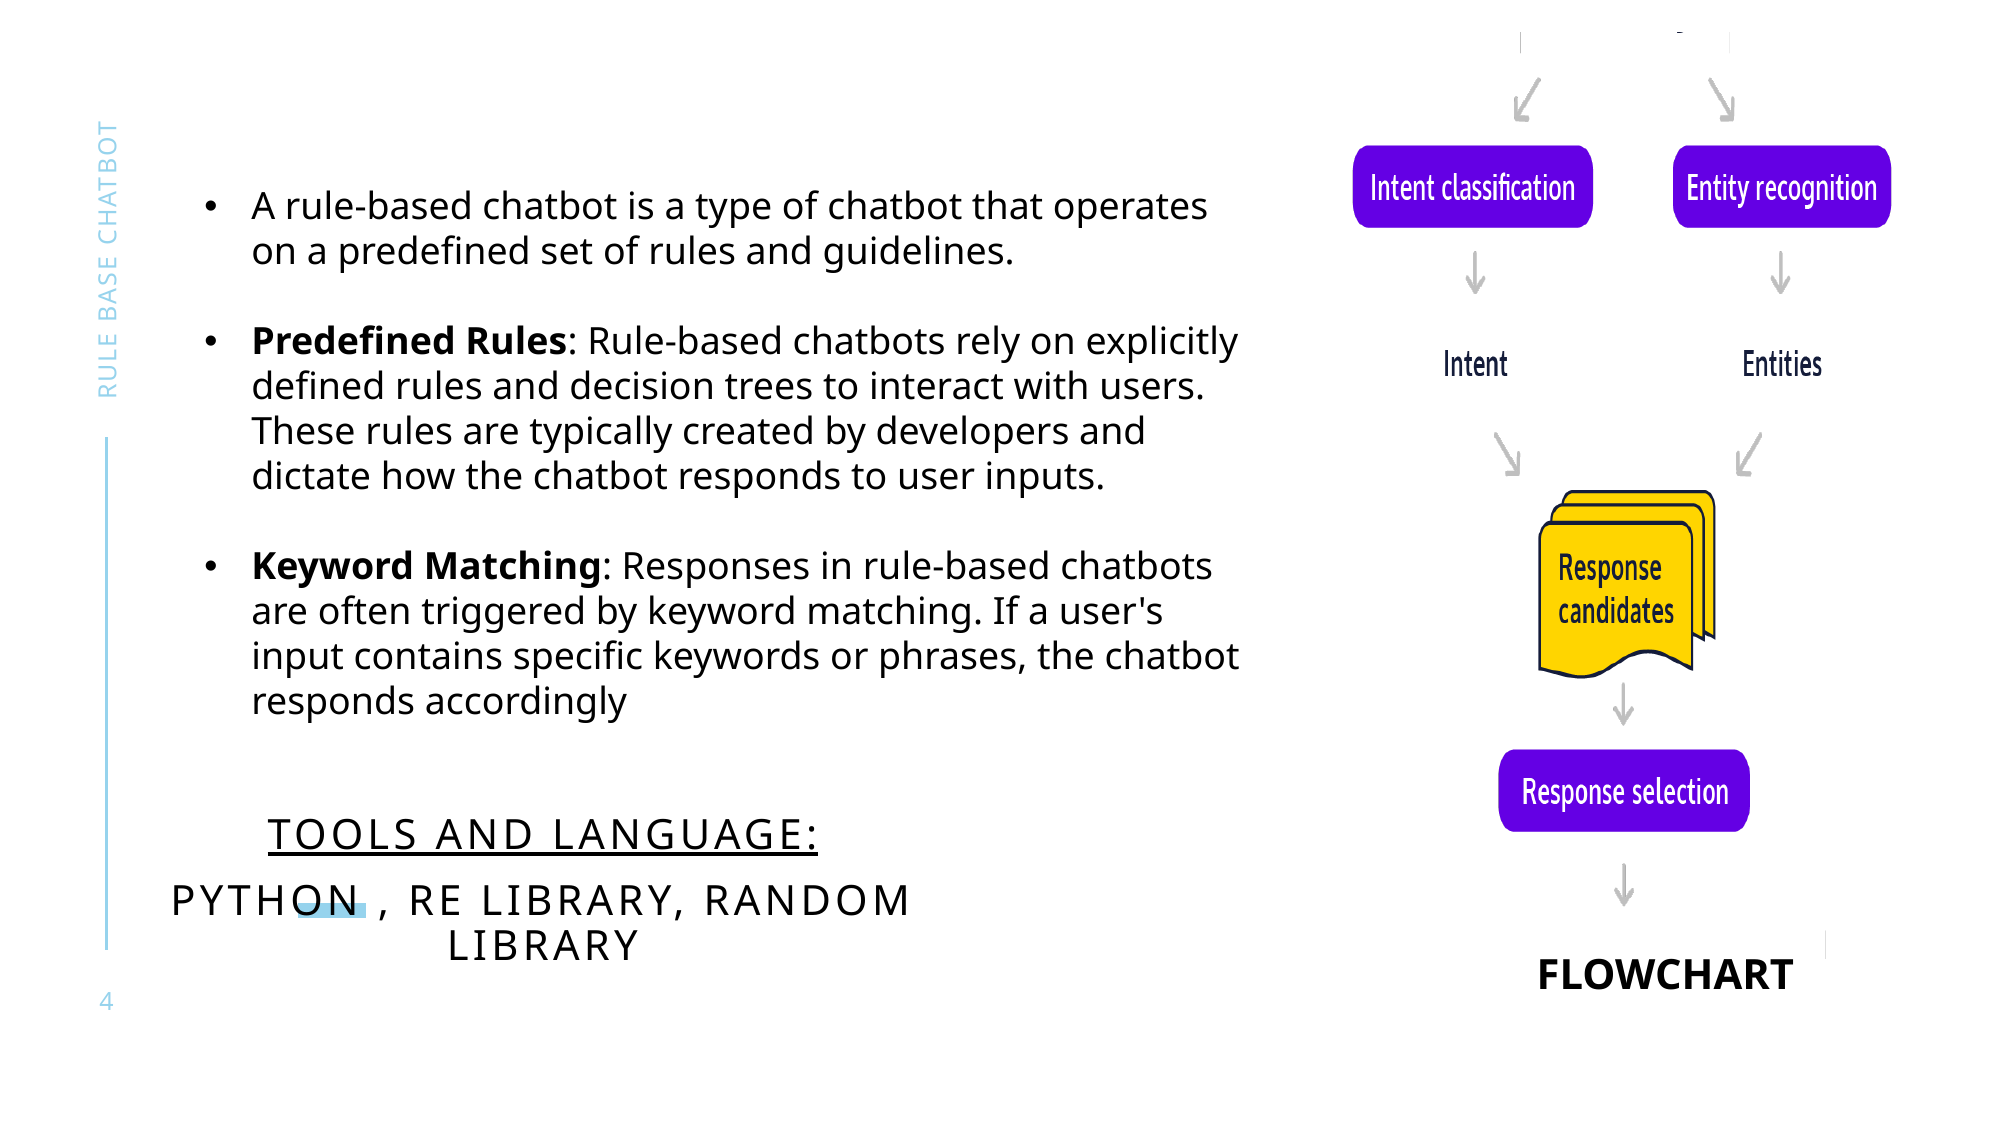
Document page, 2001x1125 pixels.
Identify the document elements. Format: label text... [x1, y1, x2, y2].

footer Rule base chatbot [90, 107, 122, 400]
picture [1062, 32, 2001, 959]
slide_number 4 [68, 987, 144, 1018]
title flowchart [1536, 977, 1834, 998]
text_box A rule-based chatbot is a type of chatbot that operates on a predefined set of rules and guidelines. Predefined Rules: Rule-based chatbots rely on explicitly defined rules and decision trees to interact with users. These rules are typically created by developers and dictate how the chatbot responds to user inputs. Keyword Matching: Responses in rule-based chatbots are often triggered by keyword matching. If a user's input contains specific keywords or phrases, the chatbot responds accordingly [189, 175, 1062, 775]
subtitle Tools and language: Python , re library, random library [147, 813, 937, 836]
